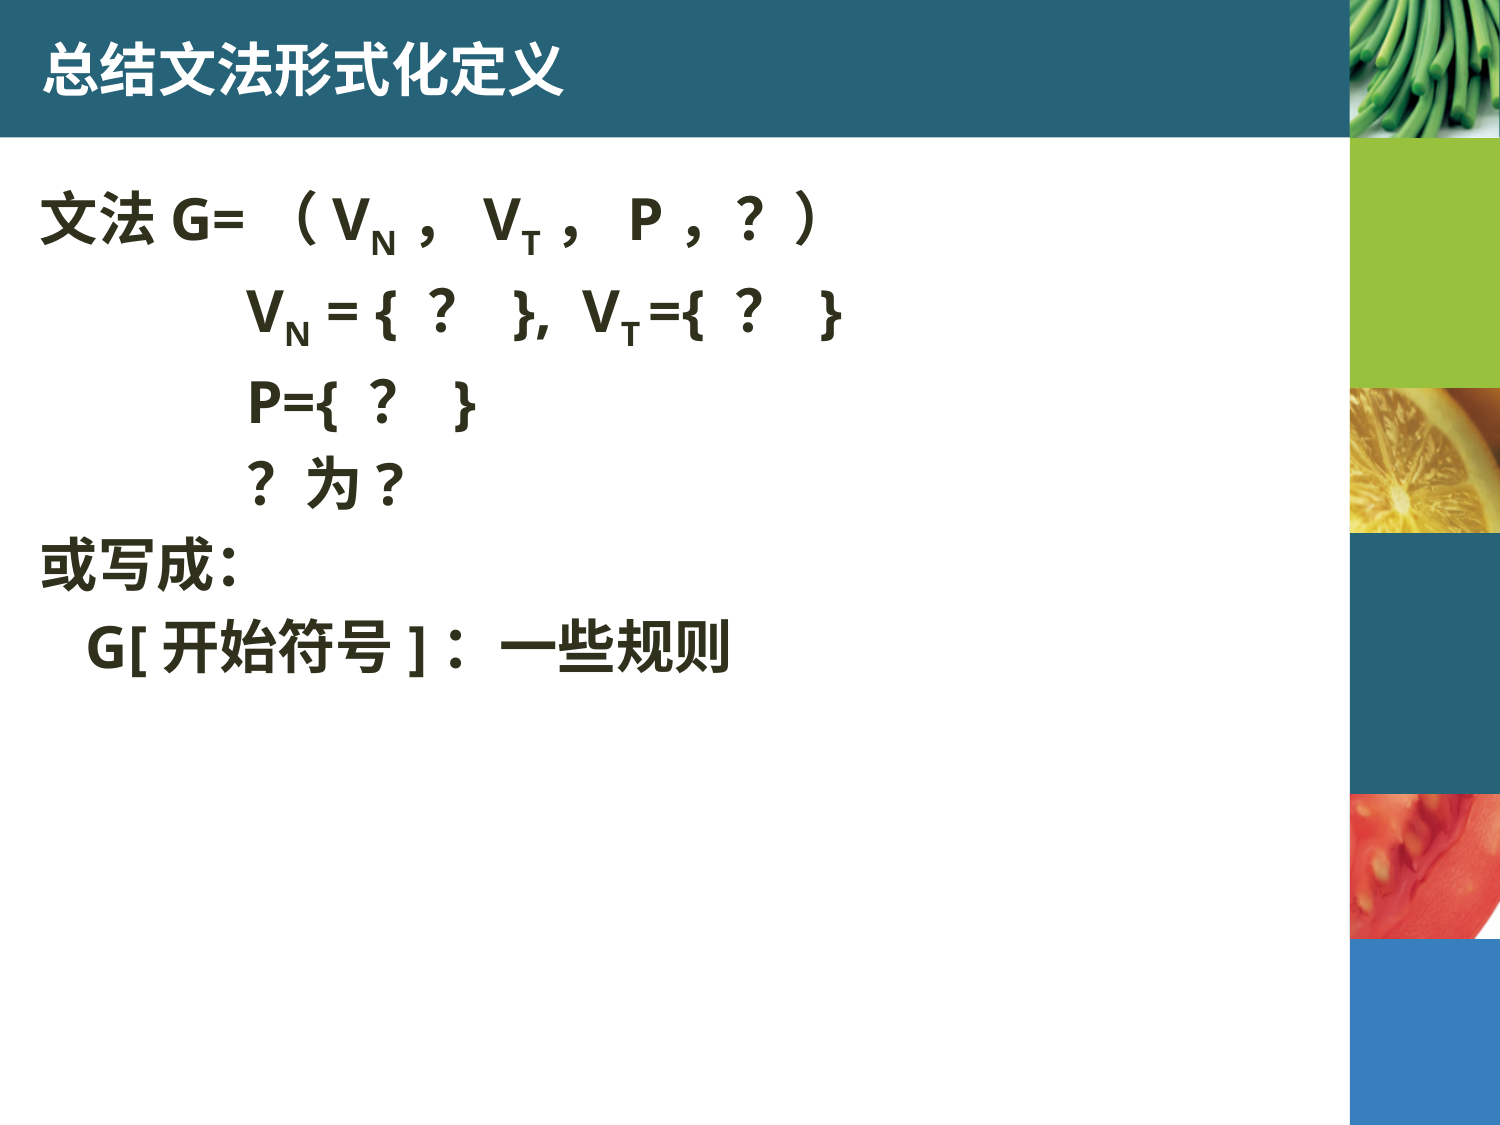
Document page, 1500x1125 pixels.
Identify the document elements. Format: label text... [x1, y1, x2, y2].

picture [1349, 388, 1500, 533]
title 总结文法形式化定义 [26, 27, 1190, 109]
picture [1349, 794, 1500, 939]
list 文法G=（VN，VT，P，？） VN = { ？ }, VT ={ ？ } P={ ？ } ？为? 或写成： G[开始符号]：一些规则 [24, 174, 1326, 1038]
picture [1349, 0, 1500, 138]
